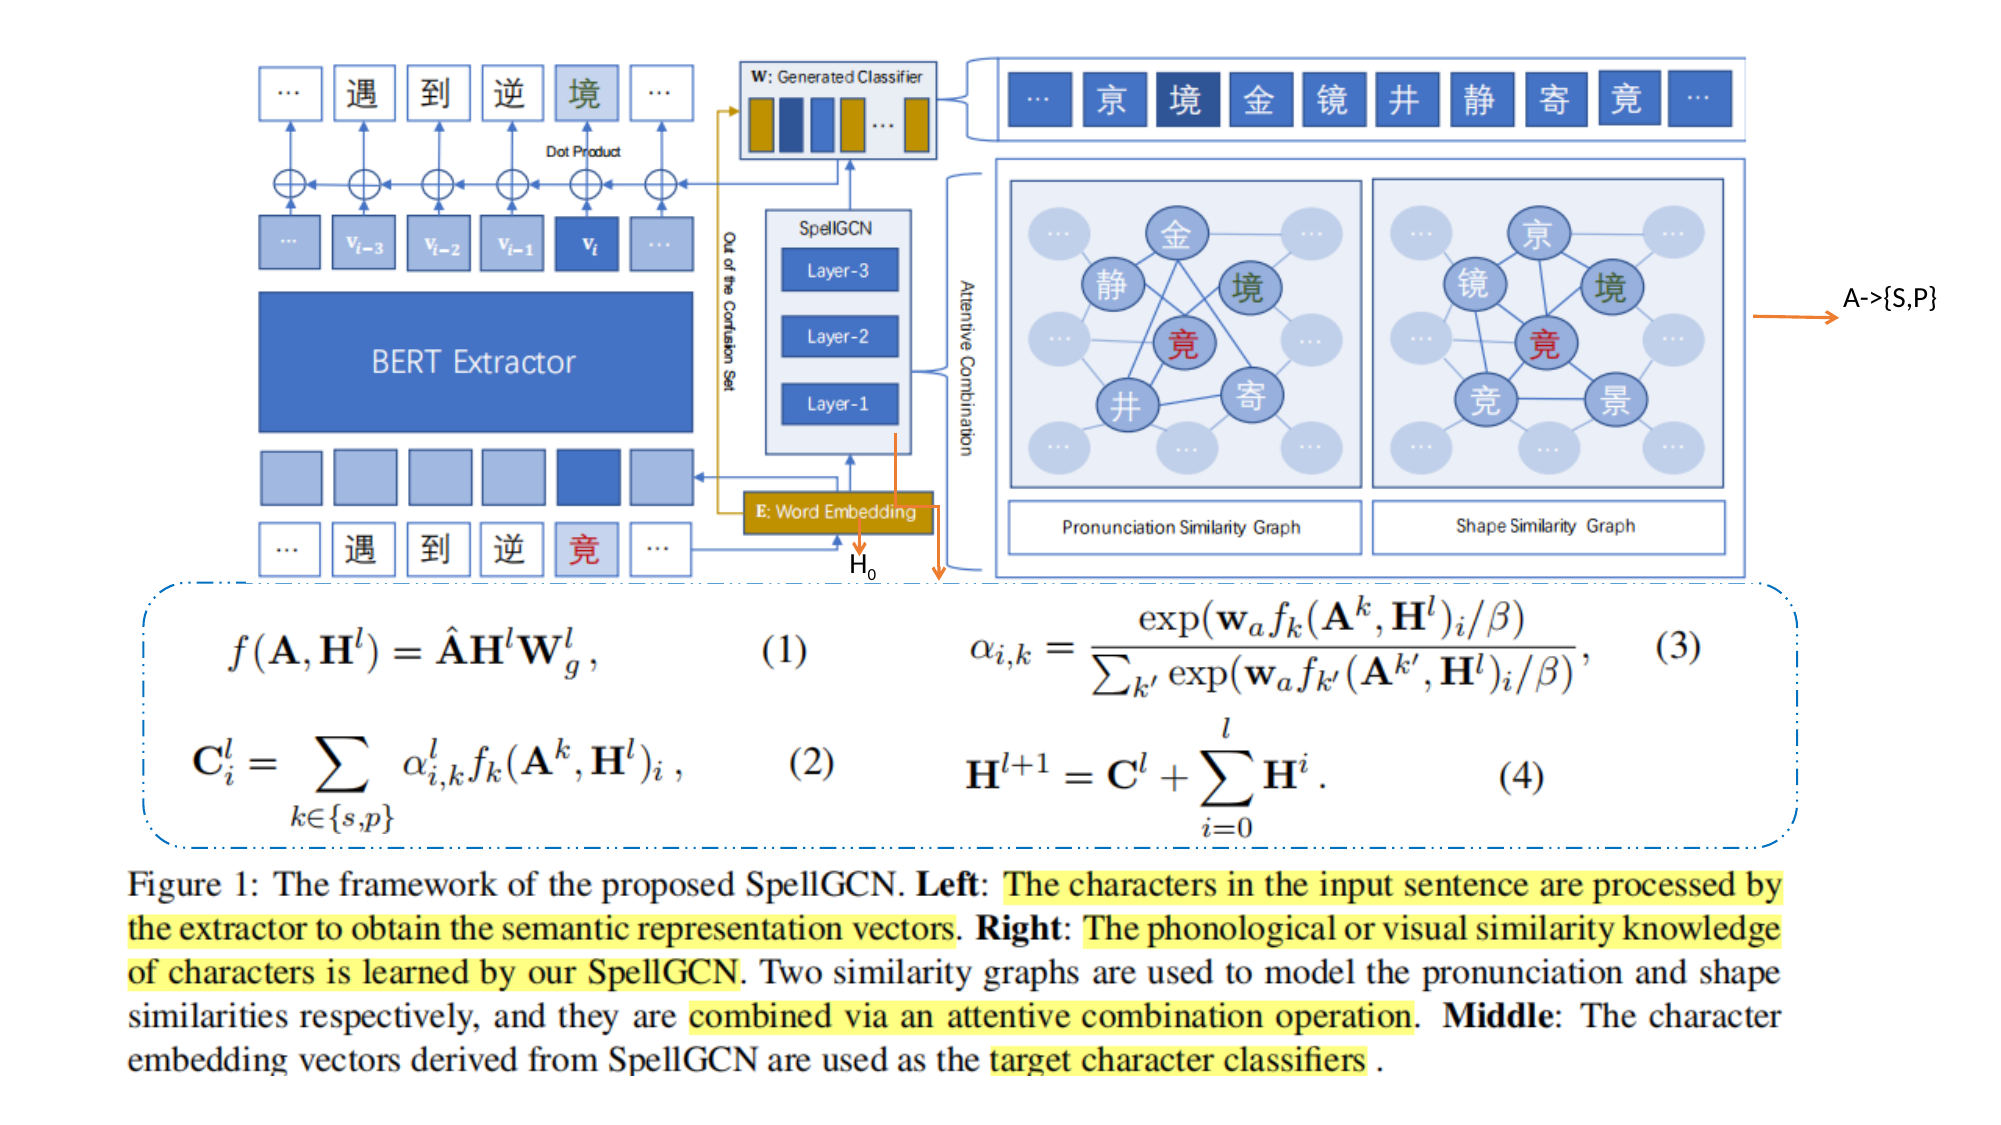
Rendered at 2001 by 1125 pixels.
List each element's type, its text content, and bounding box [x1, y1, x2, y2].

picture [117, 860, 1793, 1076]
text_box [843, 485, 992, 529]
picture [246, 49, 1754, 583]
picture [182, 721, 836, 834]
picture [951, 710, 1549, 845]
text_box [142, 581, 1799, 849]
text_box A->{S,P} [1828, 270, 1980, 321]
text_box H0 [834, 583, 894, 592]
picture [951, 586, 1712, 702]
picture [203, 621, 815, 683]
